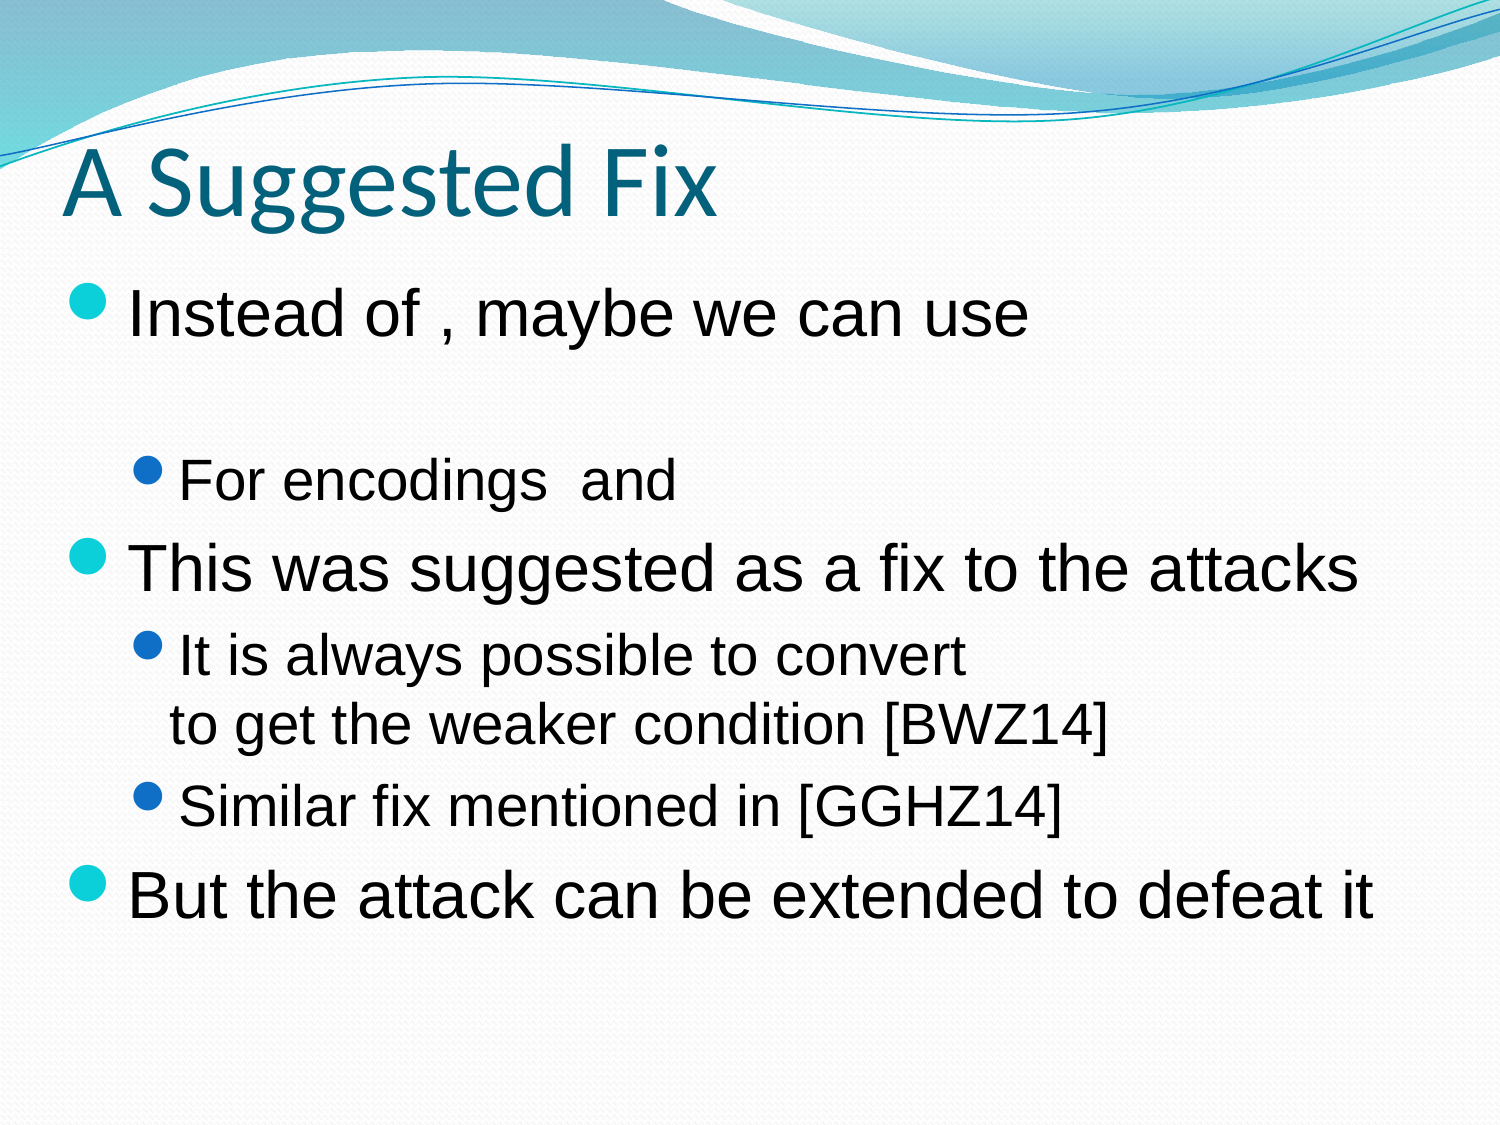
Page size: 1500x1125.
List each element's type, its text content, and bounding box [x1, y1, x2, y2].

title A Suggested Fix [62, 50, 1425, 238]
